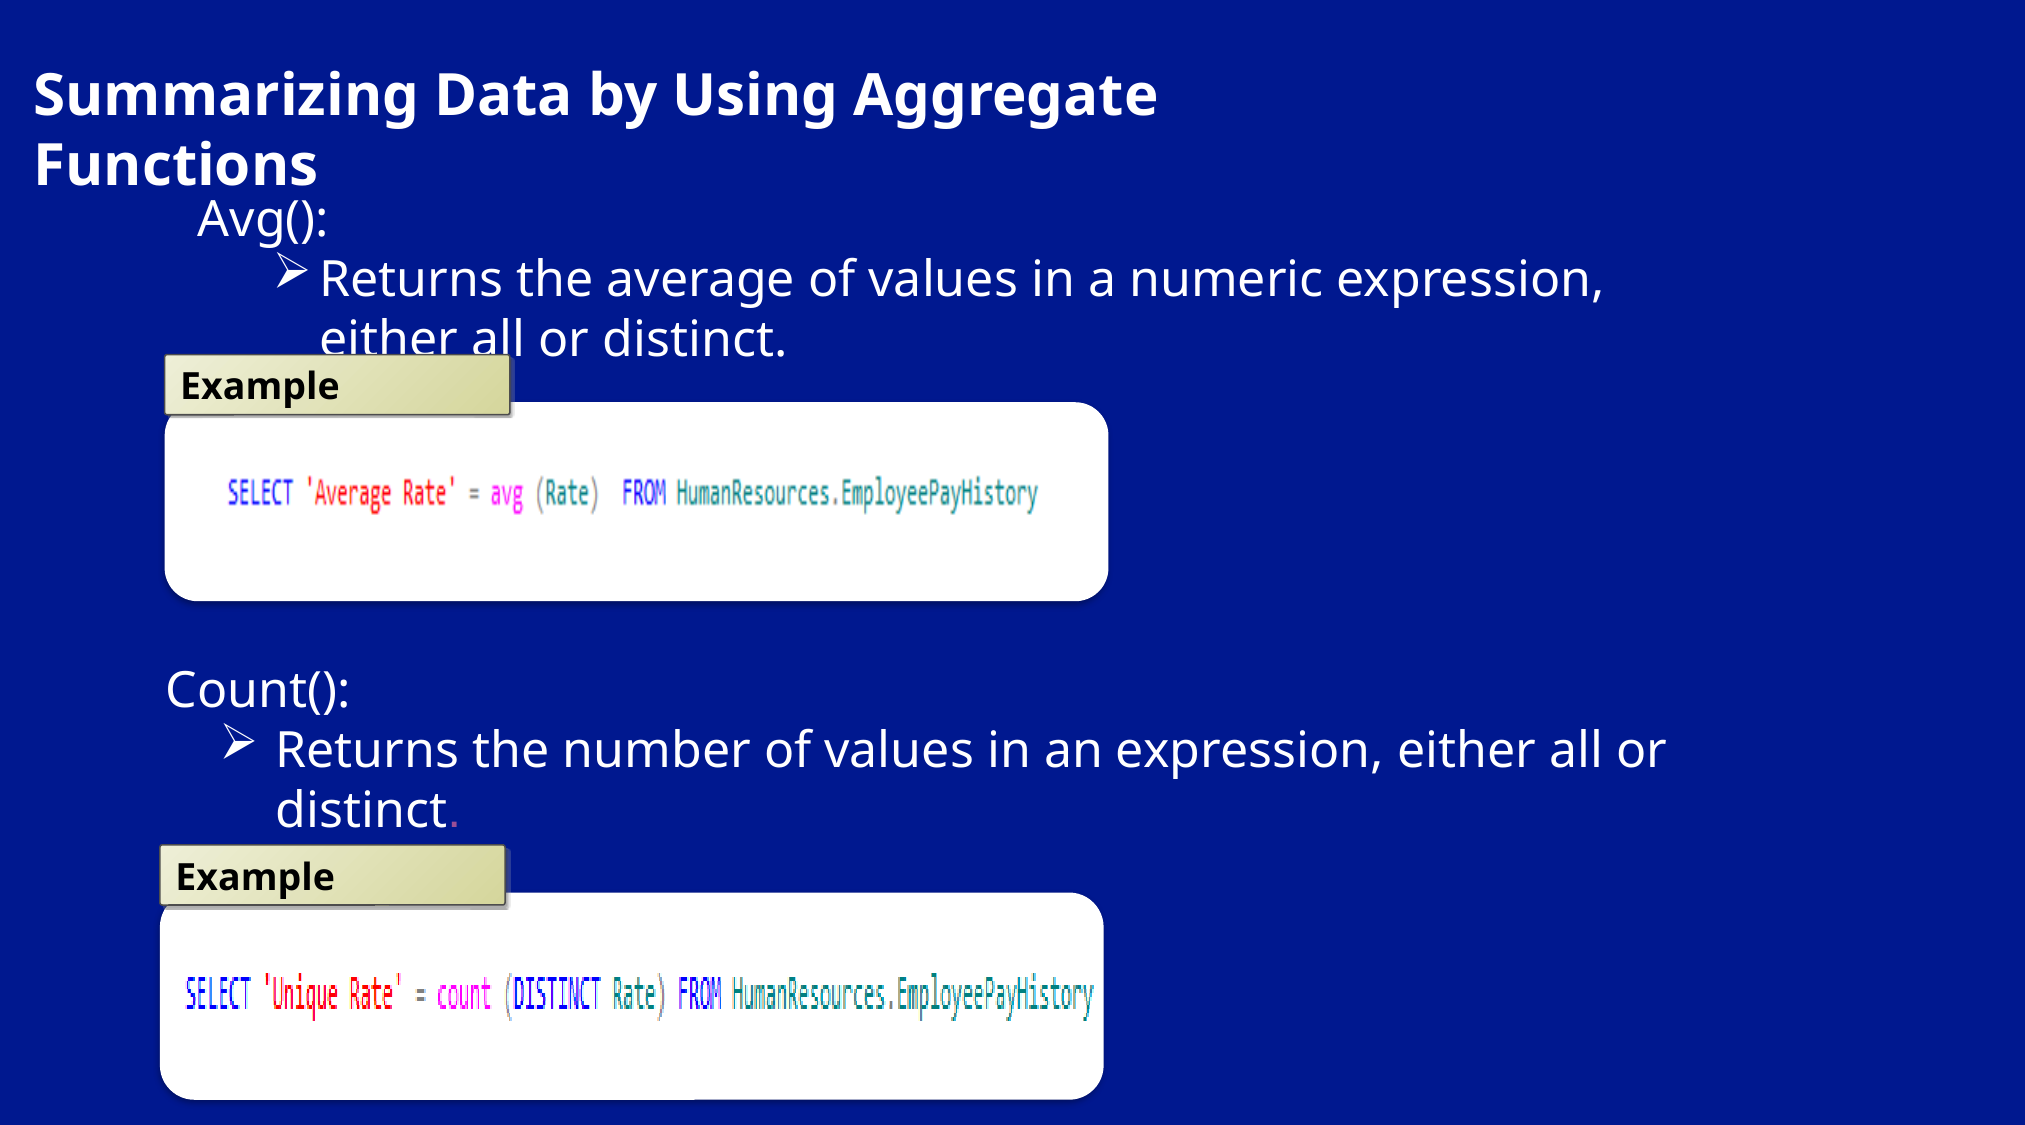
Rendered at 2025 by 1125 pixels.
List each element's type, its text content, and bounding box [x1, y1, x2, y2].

text_box Count(): Returns the number of values in an expression, either all or distinct. [54, 649, 1763, 845]
picture [205, 437, 1068, 575]
text_box Avg(): Returns the average of values in a numeric expression, either all or distinct. [107, 179, 1738, 374]
text_box Example [164, 354, 510, 415]
text_box [163, 401, 1110, 603]
picture [169, 937, 1094, 1042]
text_box Example [159, 845, 506, 906]
text_box Summarizing Data by Using Aggregate Functions [18, 49, 1457, 205]
text_box [159, 891, 1105, 1101]
